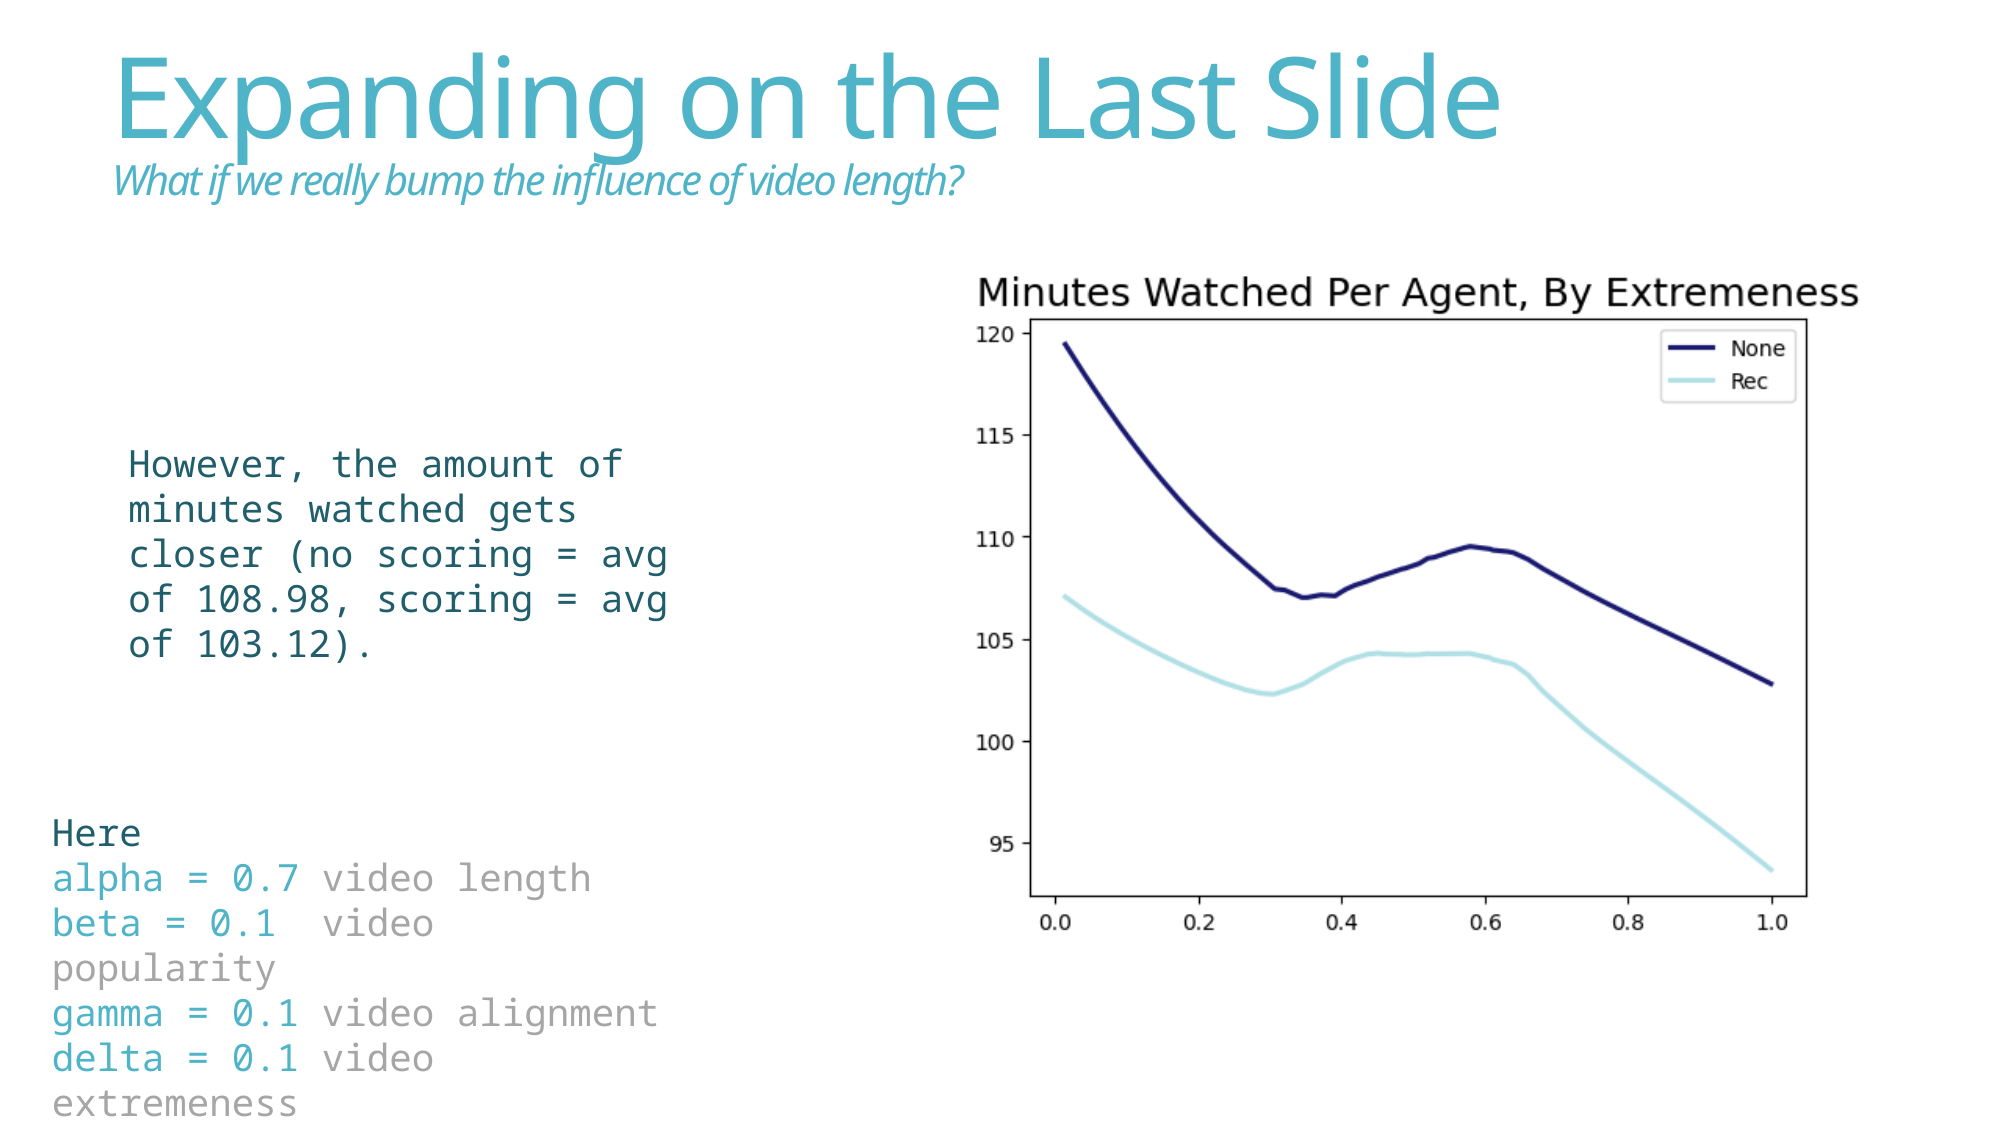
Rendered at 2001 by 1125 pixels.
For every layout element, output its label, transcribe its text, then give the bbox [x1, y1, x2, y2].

text_box Here alpha = 0.7 video length beta = 0.1 video popularity gamma = 0.1 video alignment delta = 0.1 video extremeness [37, 801, 693, 1125]
title Expanding on the Last Slide What if we really bump the influence of video length? [96, 0, 1865, 262]
picture [958, 260, 1875, 949]
text_box However, the amount of minutes watched gets closer (no scoring = avg of 108.98, scoring = avg of 103.12). [113, 432, 747, 673]
